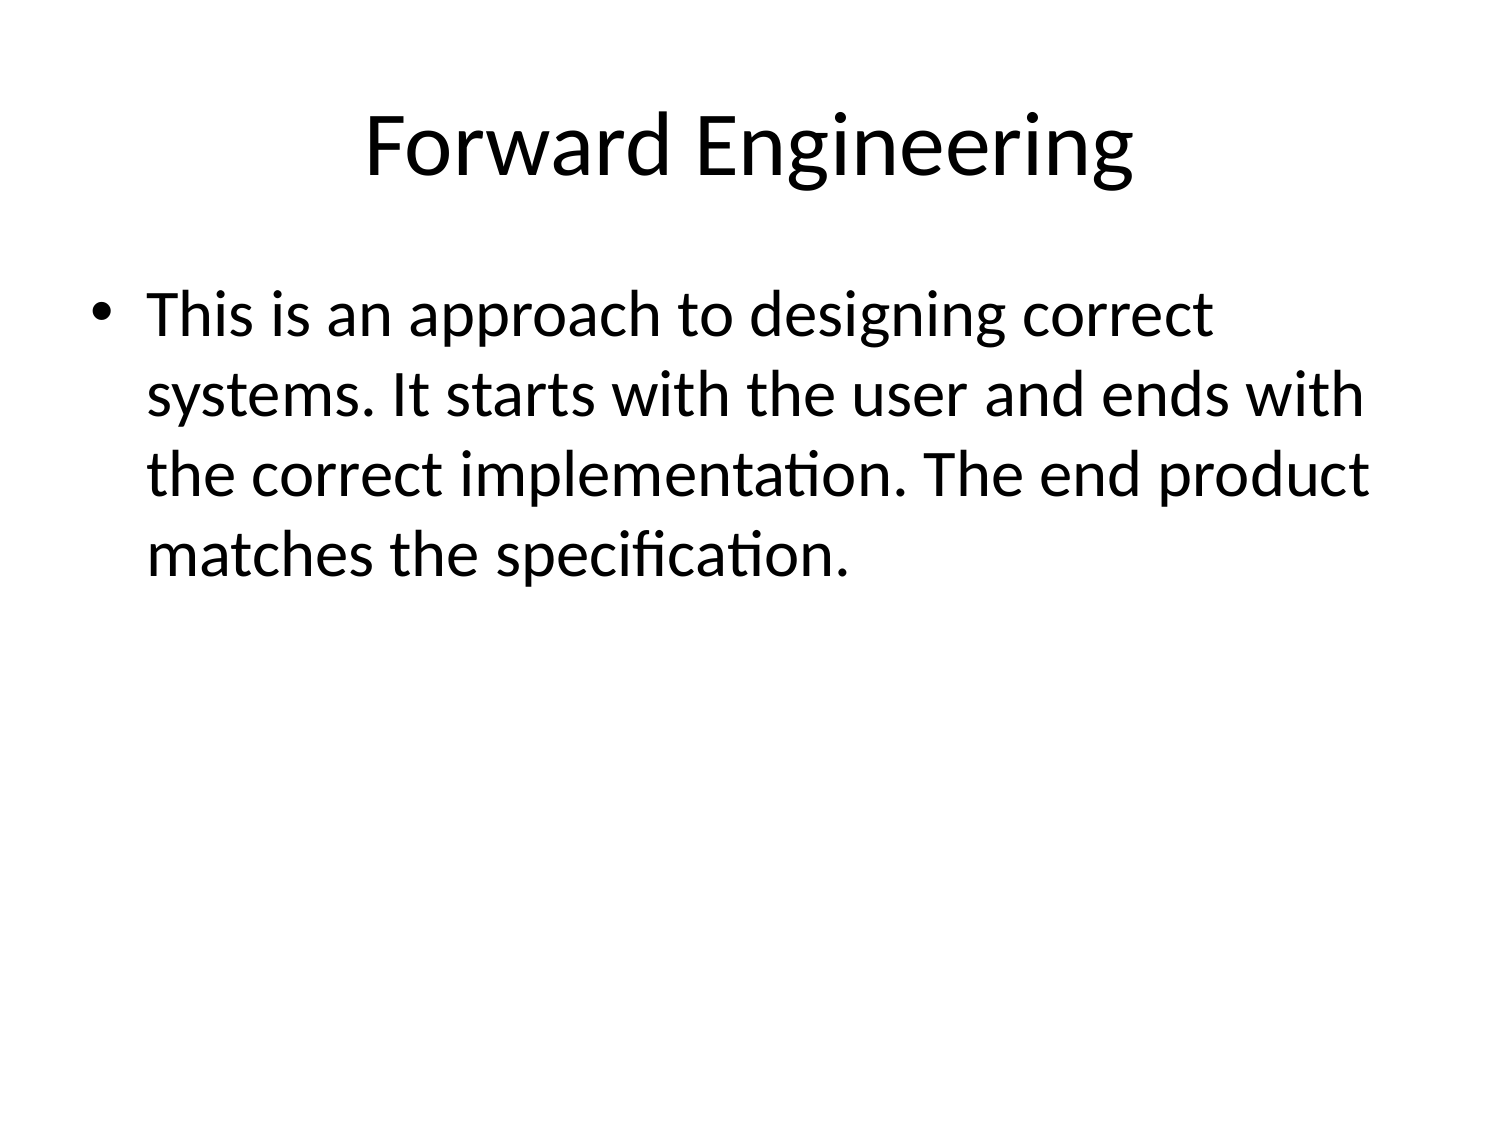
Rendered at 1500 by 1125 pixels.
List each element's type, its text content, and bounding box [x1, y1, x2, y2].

list This is an approach to designing correct systems. It starts with the user and ends with the correct implementation. The end product matches the specification. [75, 262, 1425, 1005]
title Forward Engineering [75, 45, 1425, 233]
